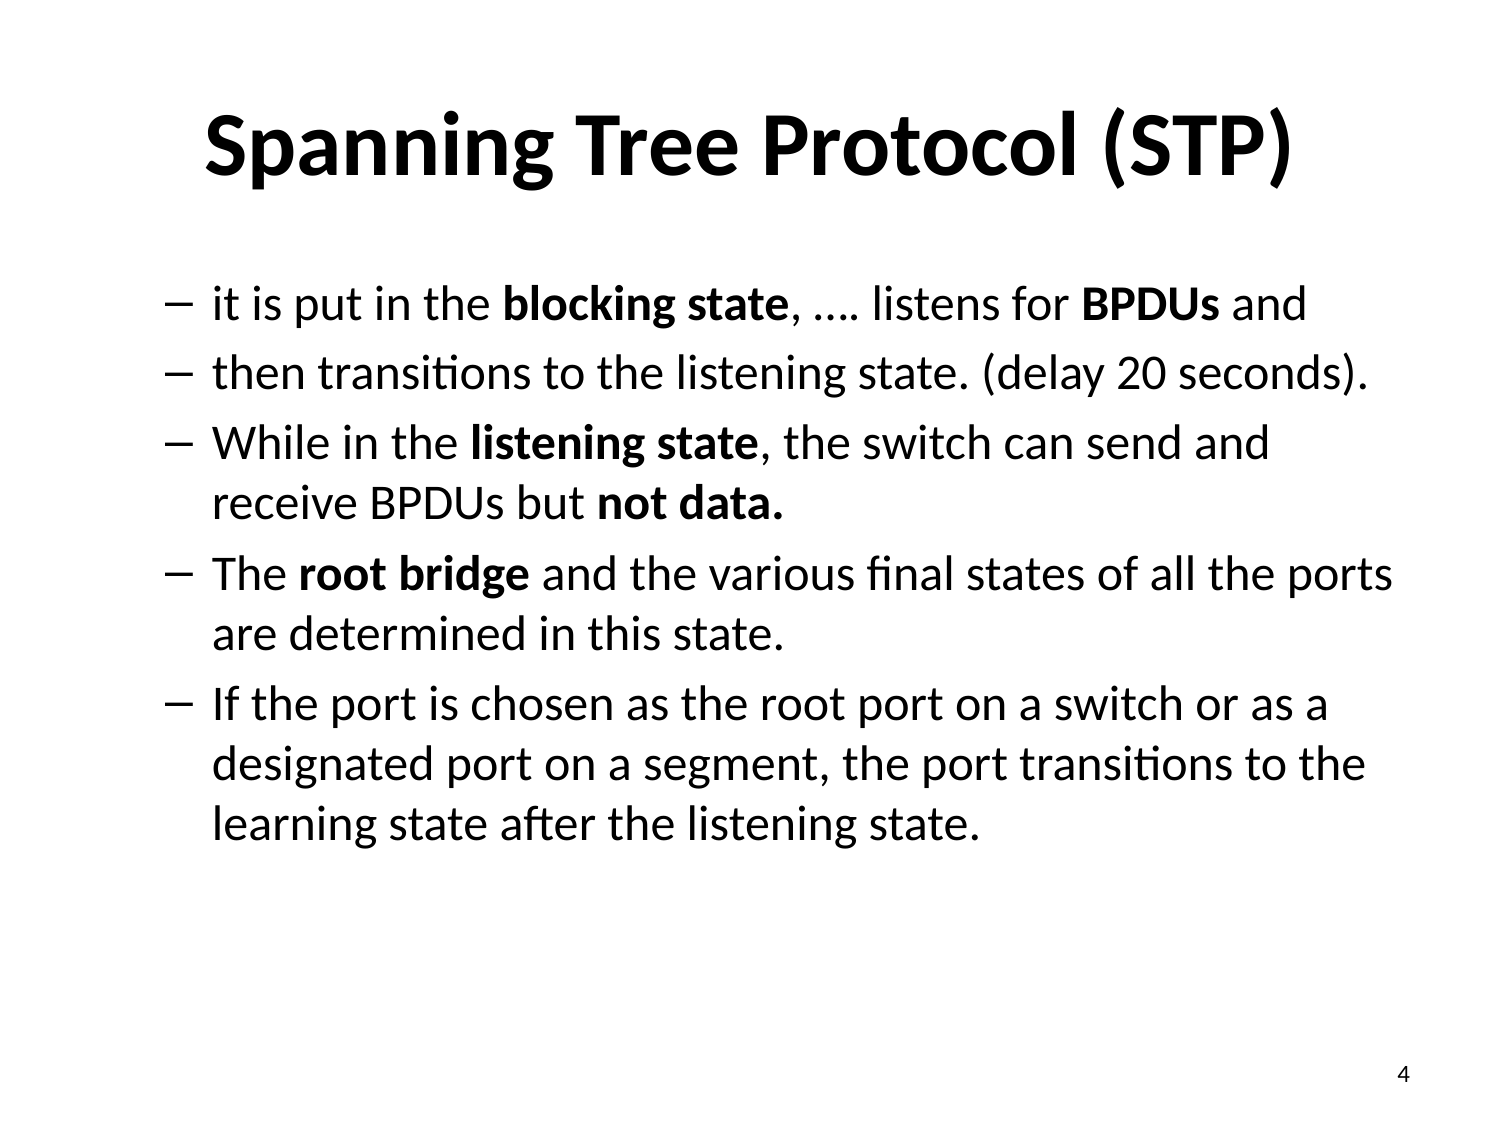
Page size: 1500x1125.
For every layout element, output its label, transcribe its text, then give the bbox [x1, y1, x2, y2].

list it is put in the blocking state, …. listens for BPDUs and then transitions to the listening state. (delay 20 seconds). While in the listening state, the switch can send and receive BPDUs but not data. The root bridge and the various final states of all the ports are determined in this state. If the port is chosen as the root port on a switch or as a designated port on a segment, the port transitions to the learning state after the listening state. [75, 262, 1425, 1005]
title Spanning Tree Protocol (STP) [75, 45, 1425, 233]
slide_number ‹#› [1074, 1042, 1425, 1103]
